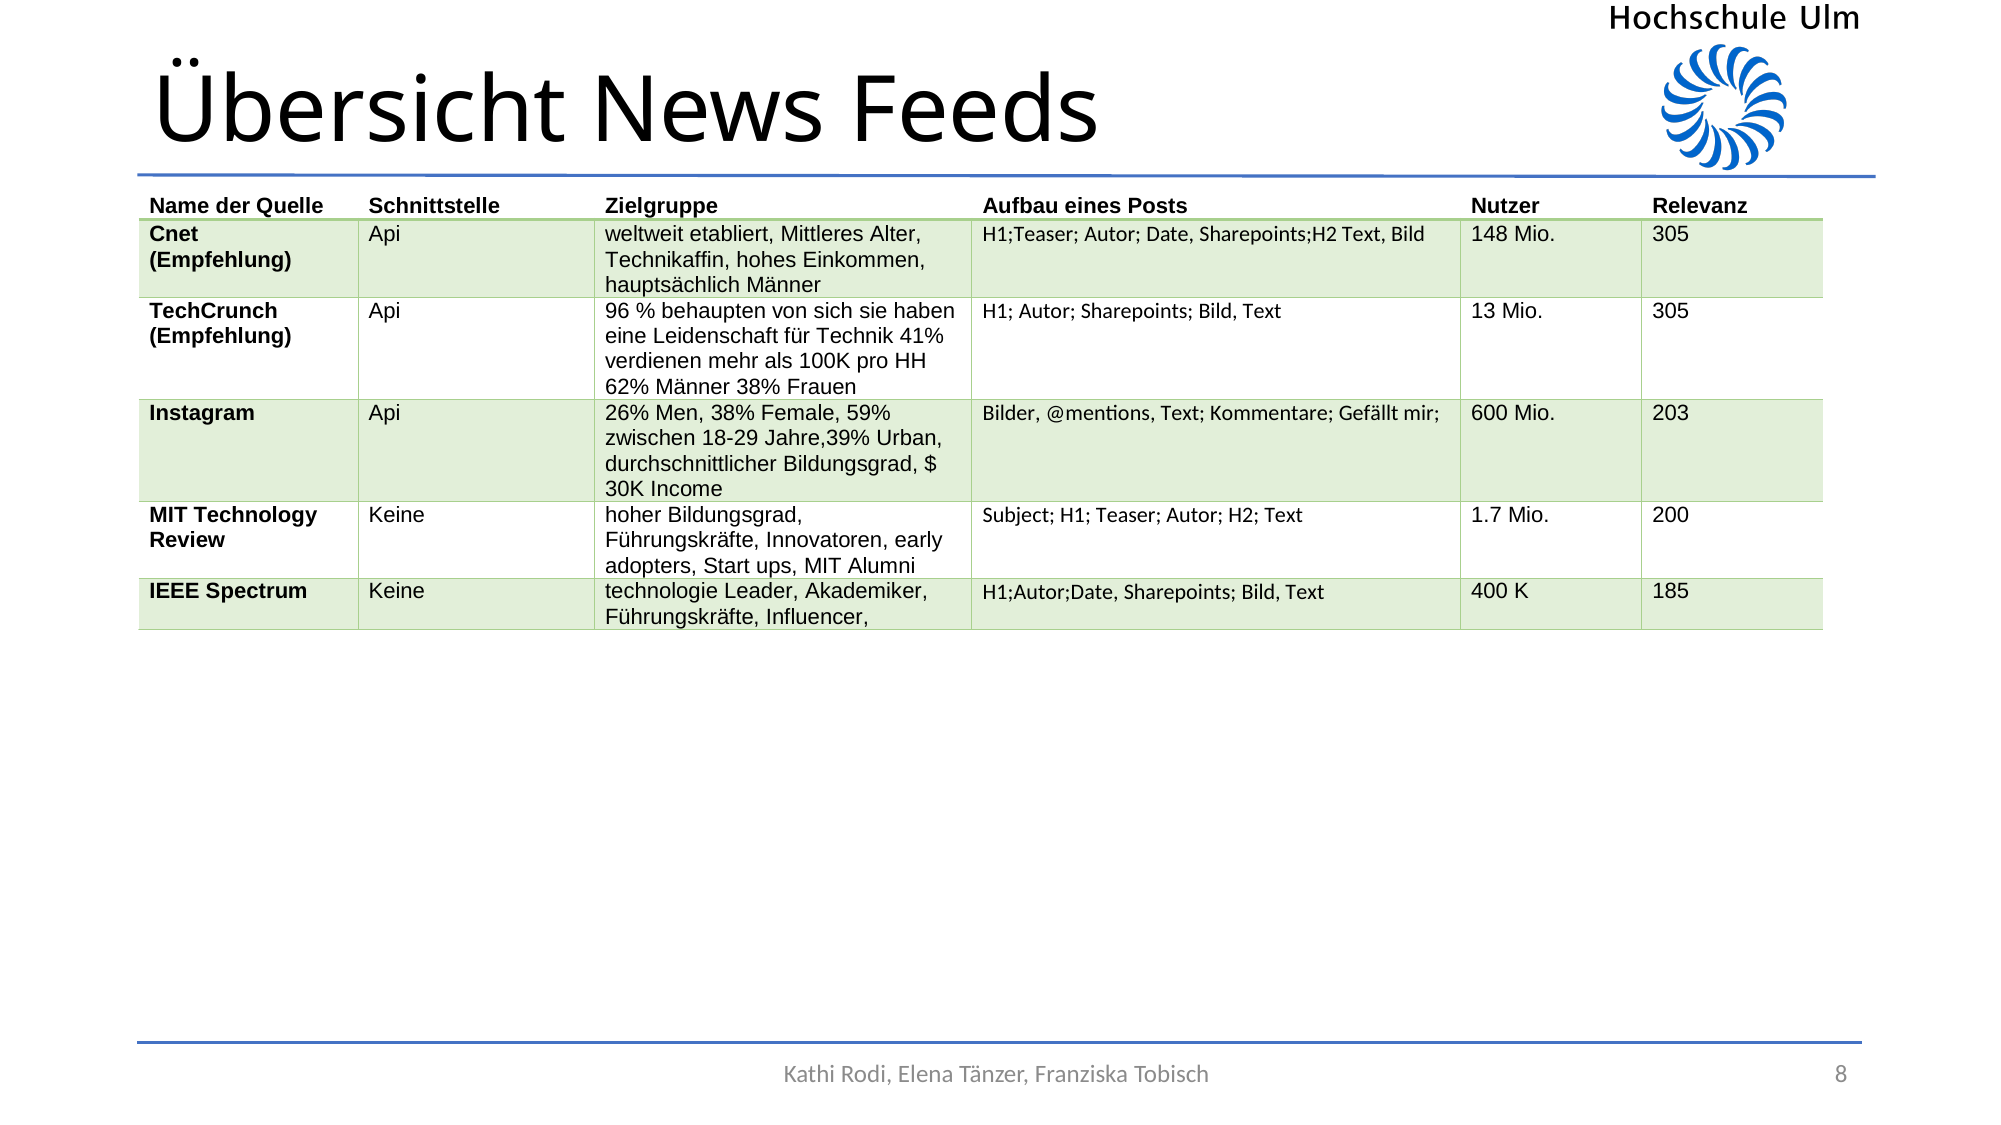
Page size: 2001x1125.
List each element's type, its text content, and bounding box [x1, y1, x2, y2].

title Übersicht News Feeds [137, 48, 1863, 175]
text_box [138, 192, 1865, 1023]
footer Kathi Rodi, Elena Tänzer, Franziska Tobisch [662, 1042, 1338, 1103]
slide_number 8 [1412, 1042, 1863, 1103]
picture [1606, 0, 1863, 48]
